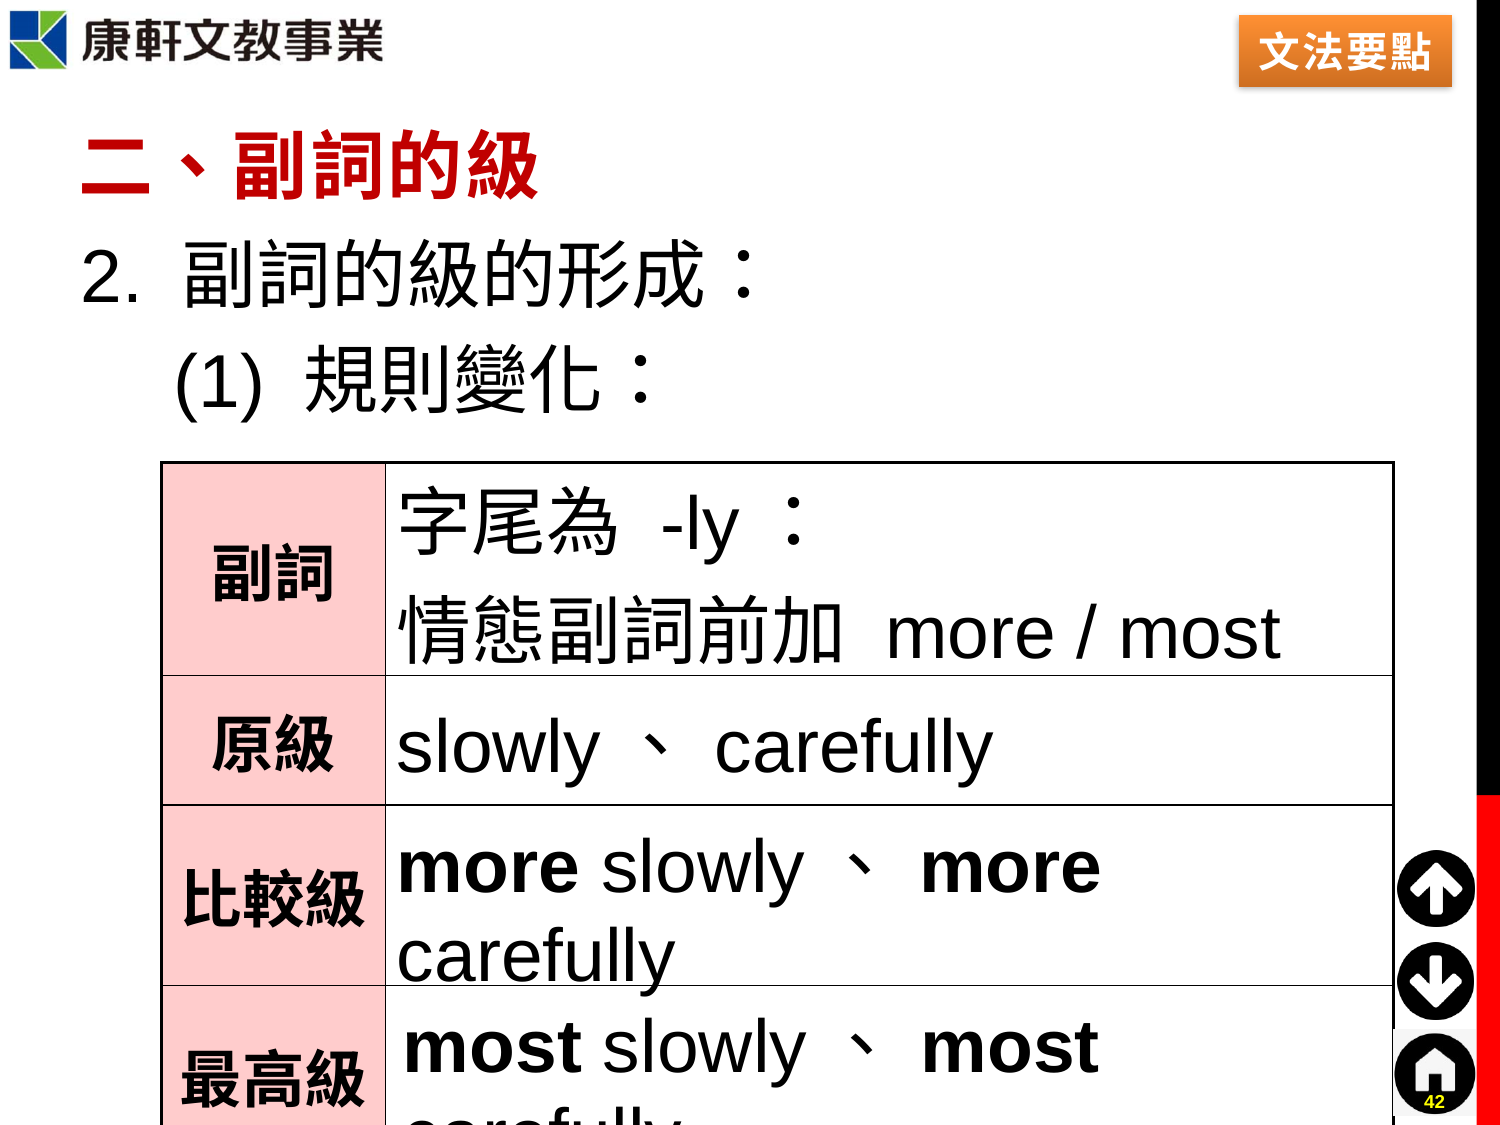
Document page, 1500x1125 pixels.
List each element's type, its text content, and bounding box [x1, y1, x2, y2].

table_header 副詞 [163, 464, 385, 675]
picture [1393, 1029, 1476, 1116]
table_cell 原級 [163, 676, 385, 804]
table_header 字尾為 -ly： 情態副詞前加 more / most [386, 464, 1392, 675]
table_cell most slowly、most carefully [386, 986, 1392, 1125]
picture [1397, 850, 1475, 928]
table_cell more slowly、more carefully [386, 806, 1392, 985]
picture [1396, 942, 1475, 1020]
table_cell slowly、carefully [386, 676, 1392, 804]
table_cell 最高級 [163, 986, 385, 1125]
text_box 文法要點 [1239, 15, 1452, 87]
text_box 2. 副詞的級的形成： (1) 規則變化： [65, 220, 1417, 431]
text_box 二、副詞的級 [63, 111, 1082, 217]
picture [8, 9, 387, 70]
table_cell 比較級 [163, 806, 385, 985]
